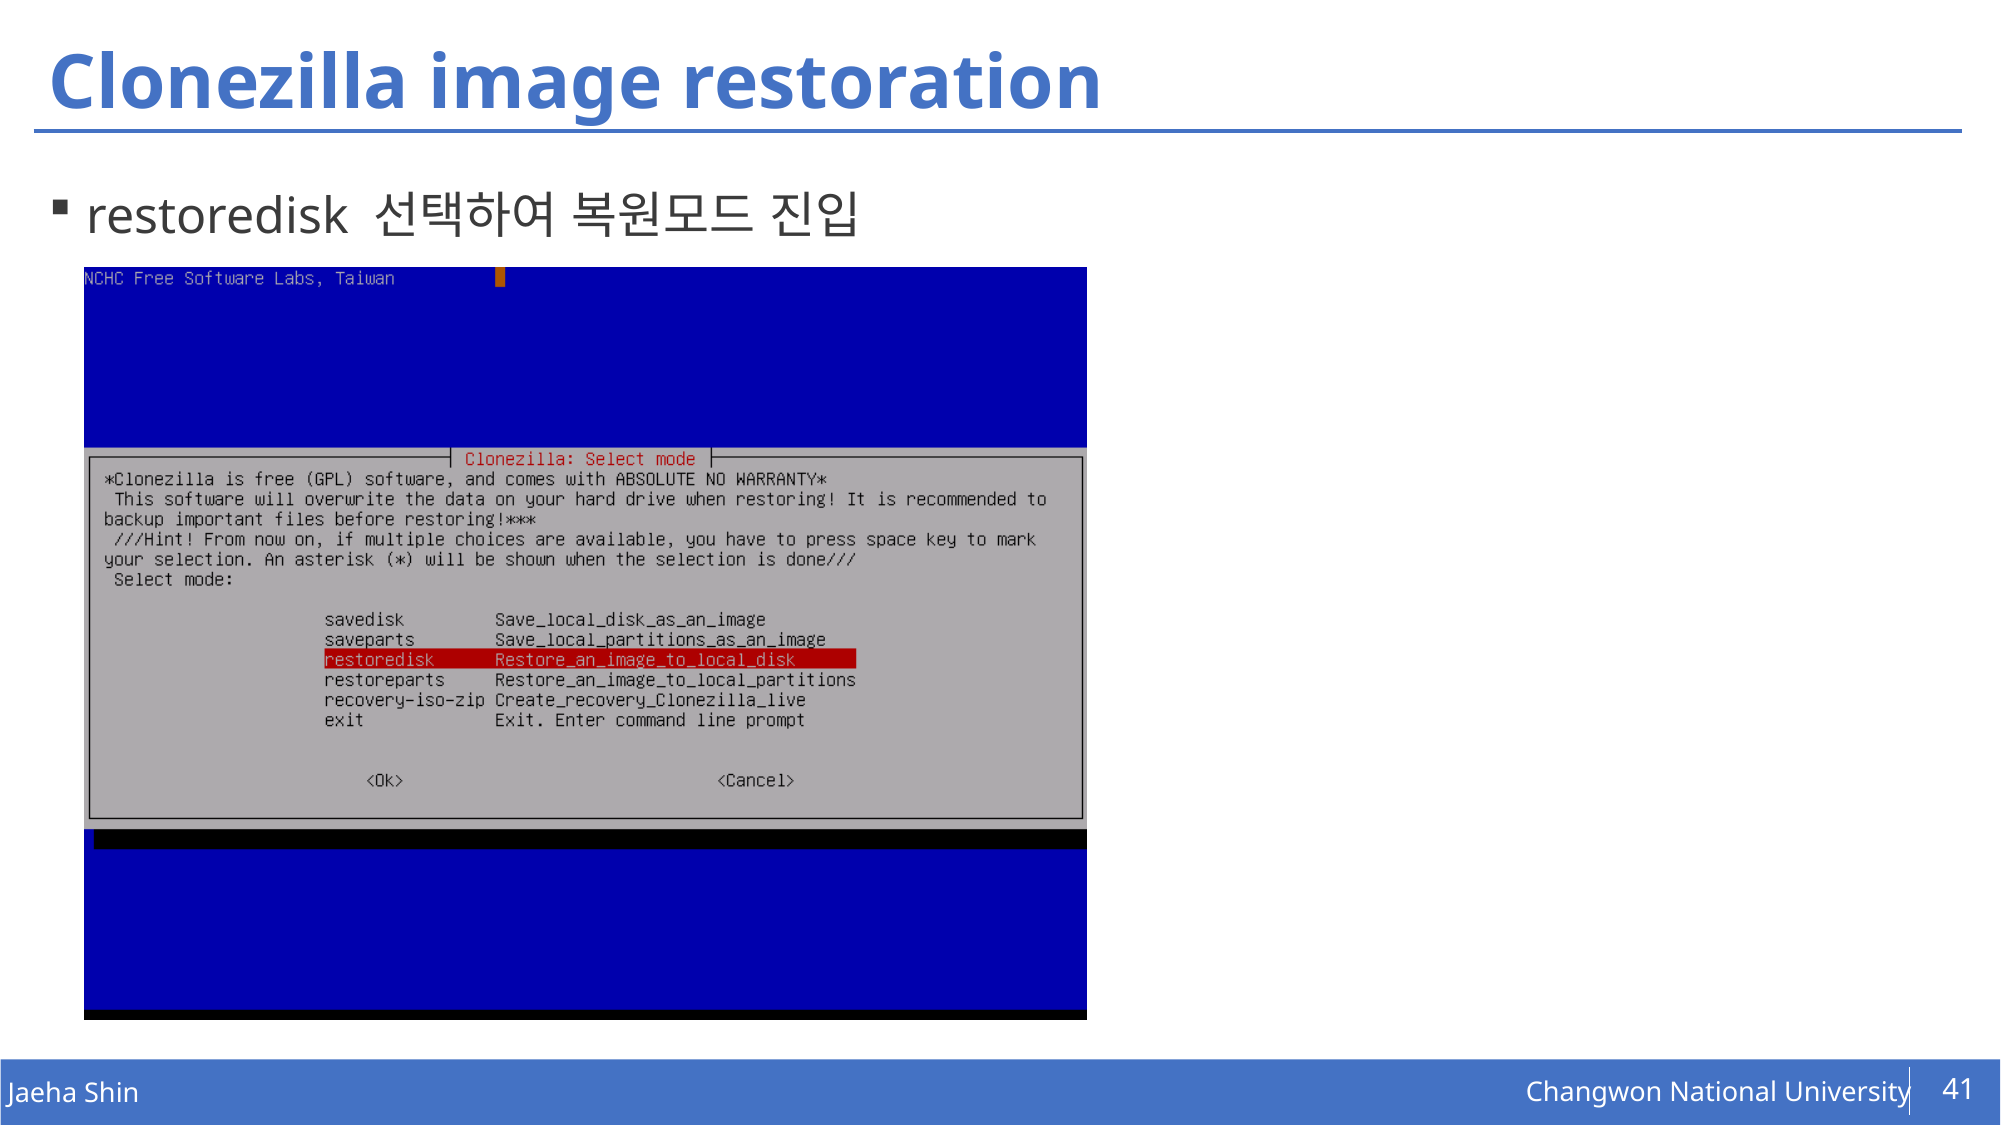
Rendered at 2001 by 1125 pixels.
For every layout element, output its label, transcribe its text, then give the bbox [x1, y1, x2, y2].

picture [84, 267, 1087, 1020]
title Clonezilla image restoration [33, 27, 1963, 143]
list restoredisk 선택하여 복원모드 진입 [33, 152, 1963, 997]
slide_number 41 [1922, 1060, 1996, 1121]
